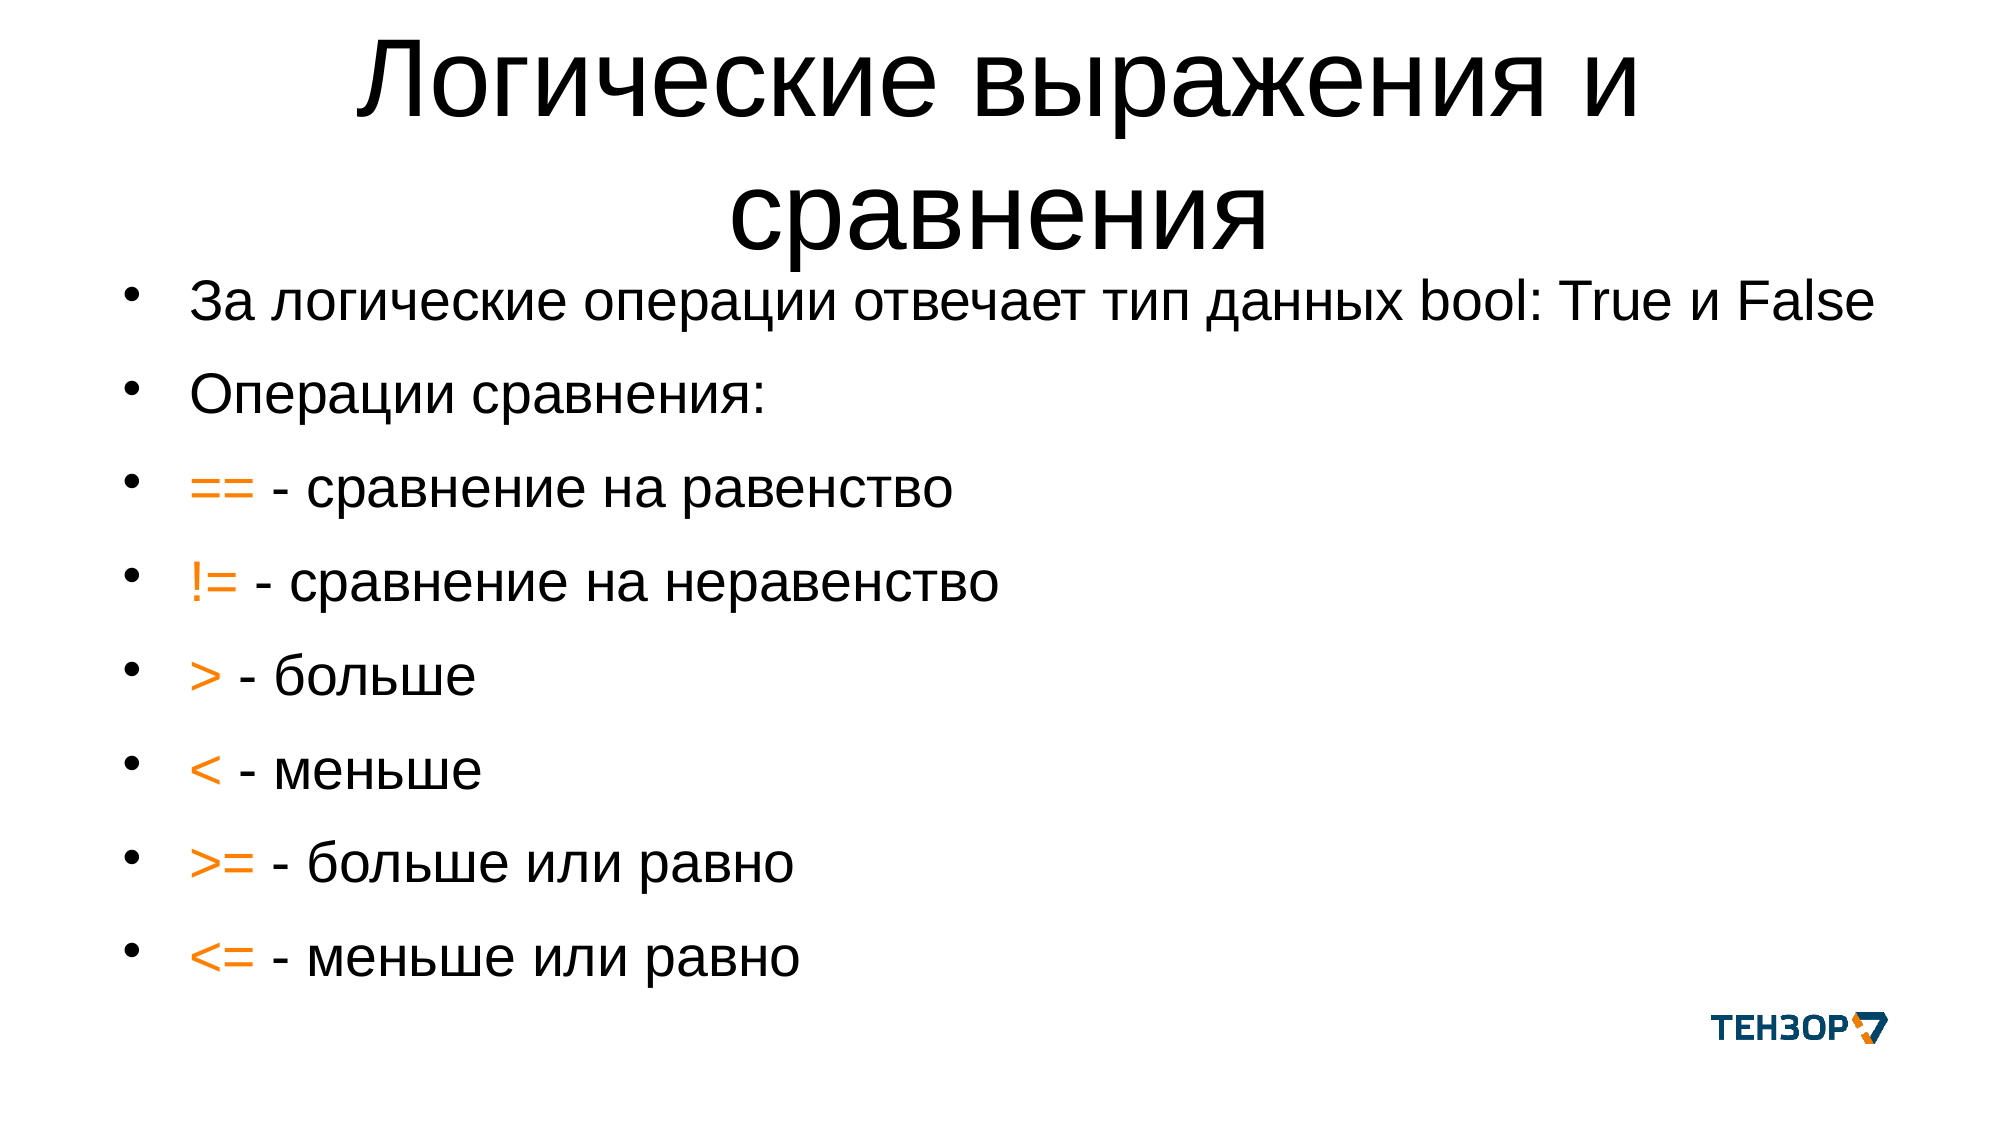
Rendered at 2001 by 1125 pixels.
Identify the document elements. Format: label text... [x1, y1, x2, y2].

picture [1711, 1012, 1888, 1044]
text_box Логические выражения и сравнения [99, 44, 1900, 233]
text_box За логические операции отвечает тип данных bool: True и False Операции сравнения: == - сравнение на равенство != - сравнение на неравенство > - больше < - меньше >= - больше или равно <= - меньше или равно [99, 263, 1900, 1004]
